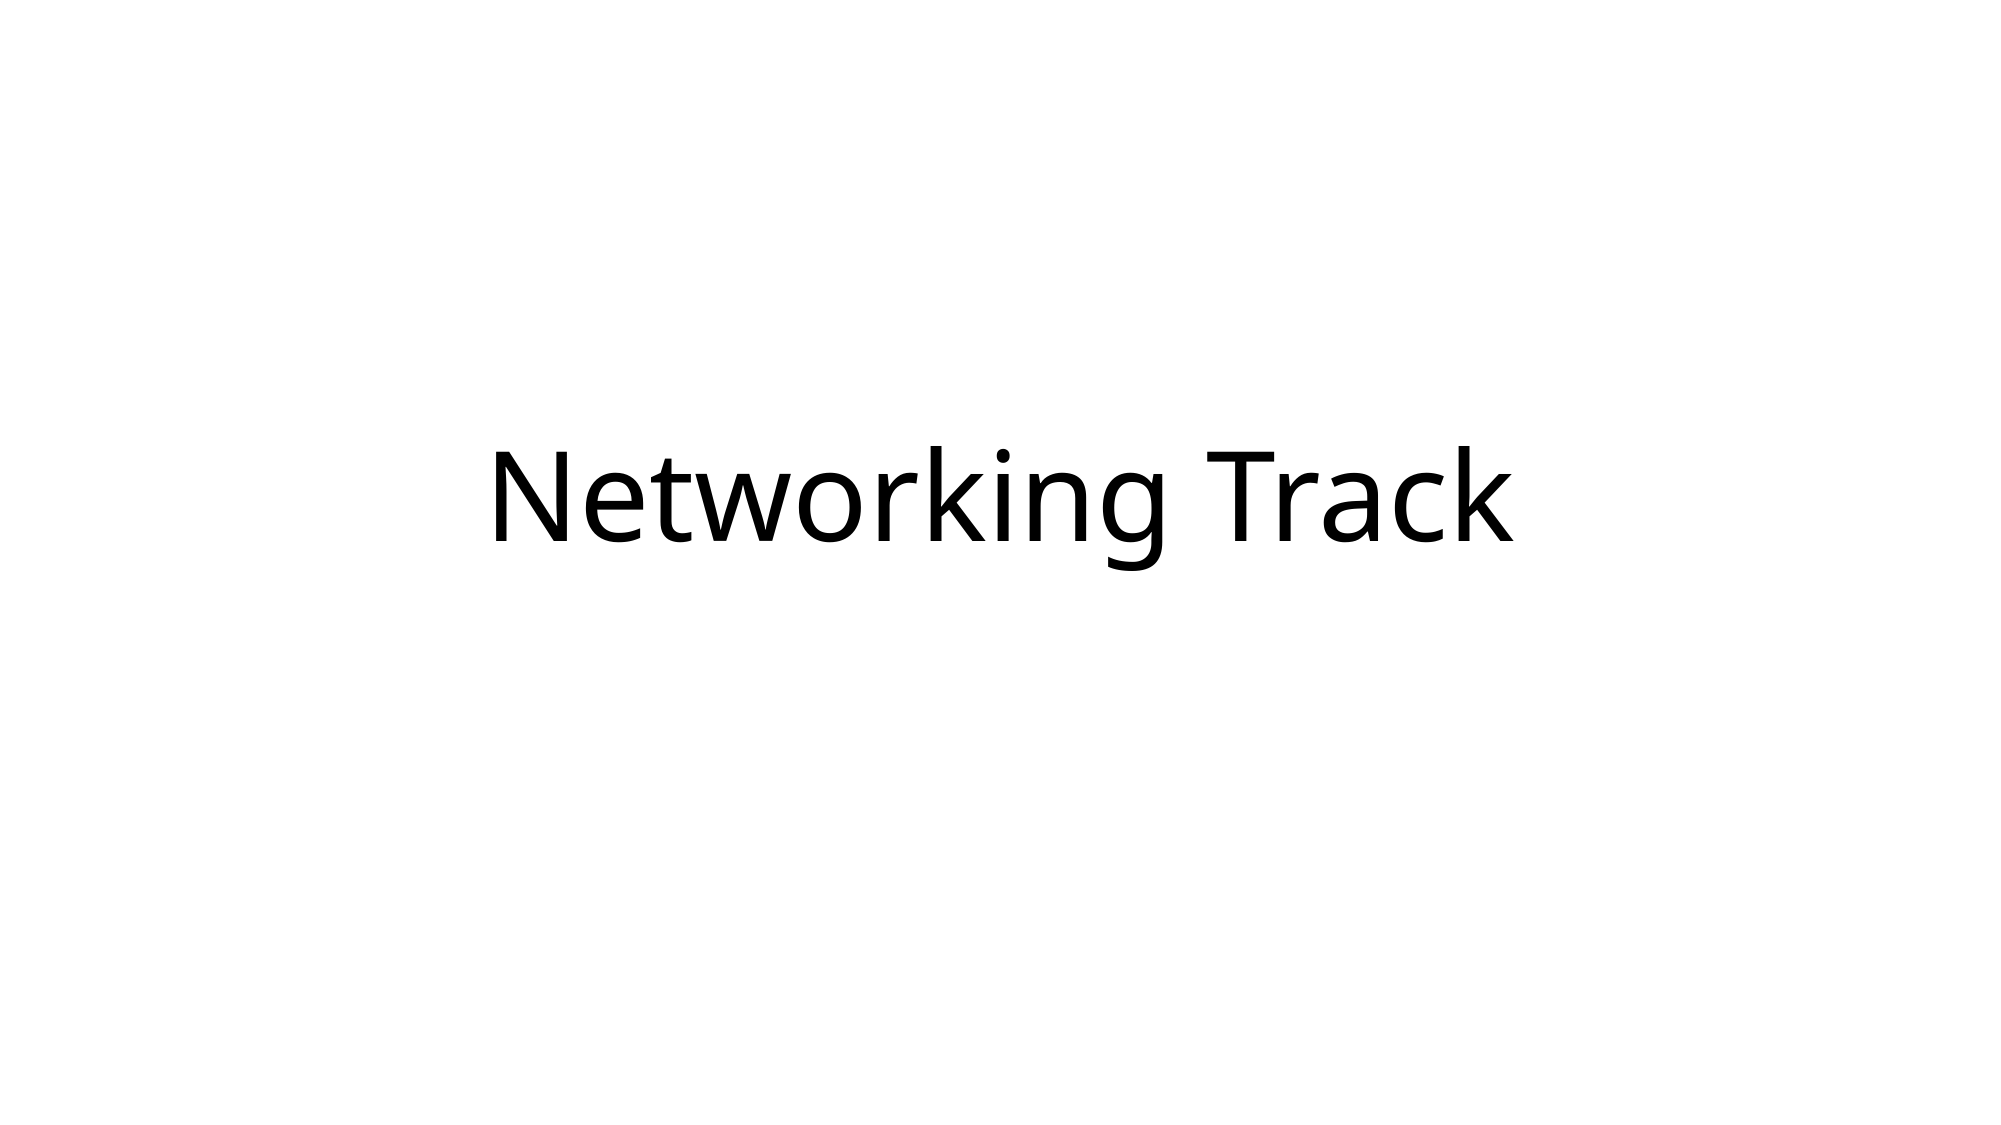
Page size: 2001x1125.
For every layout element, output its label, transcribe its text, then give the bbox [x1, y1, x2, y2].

title Networking Track [249, 184, 1750, 576]
